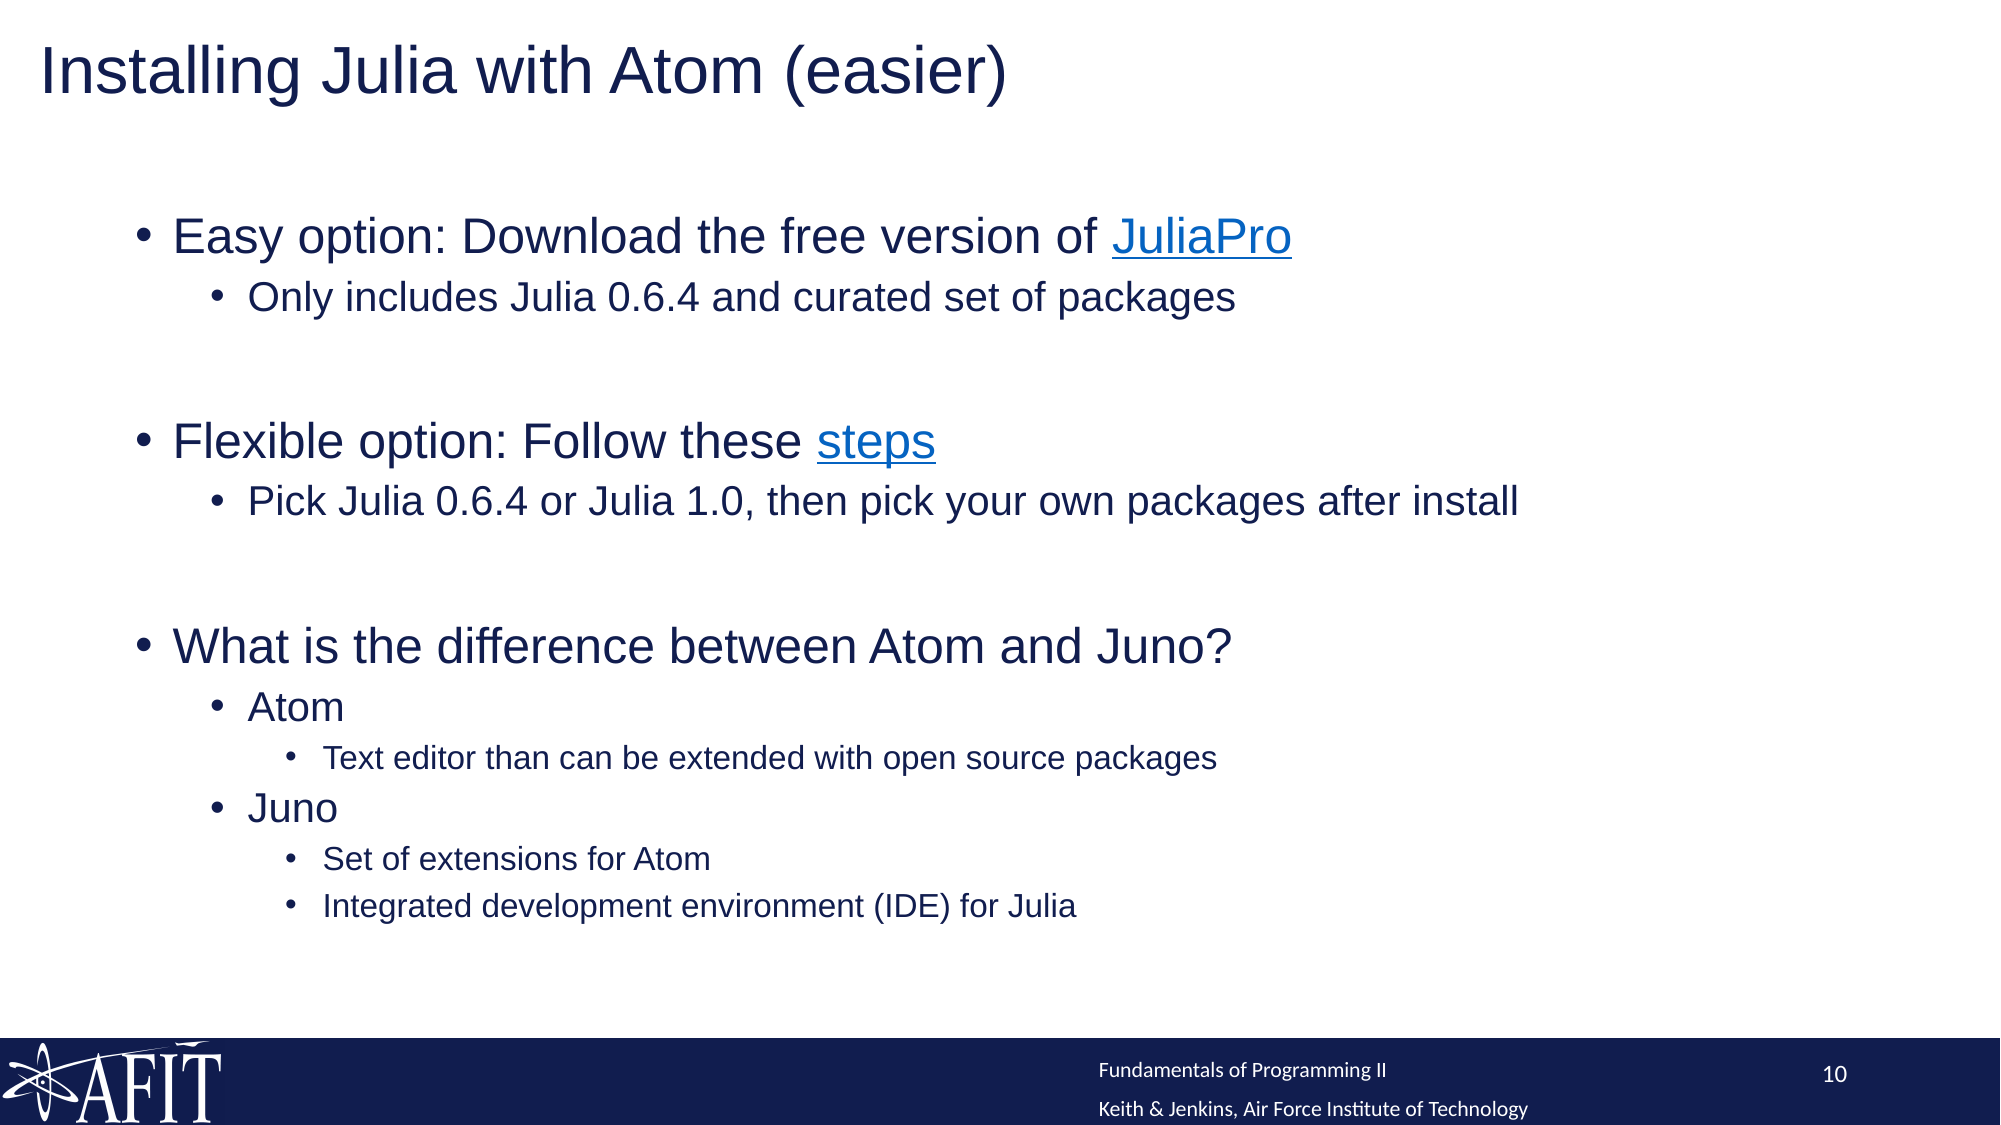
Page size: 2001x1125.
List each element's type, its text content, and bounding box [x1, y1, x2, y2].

text_box [1606, 1037, 2000, 1125]
title Installing Julia with Atom (easier) [24, 0, 1966, 144]
list Easy option: Download the free version of JuliaPro Only includes Julia 0.6.4 and curated set of packages Flexible option: Follow these steps Pick Julia 0.6.4 or Julia 1.0, then pick your own packages after install What is the difference between Atom and Juno? Atom Text editor than can be extended with open source packages Juno Set of extensions for Atom Integrated development environment (IDE) for Julia [120, 203, 1863, 948]
slide_number 10 [1606, 1042, 1863, 1103]
text_box Fundamentals of Programming II Keith & Jenkins, Air Force Institute of Technology [1083, 1037, 1606, 1125]
text_box [223, 1037, 1083, 1125]
picture [0, 1038, 225, 1125]
